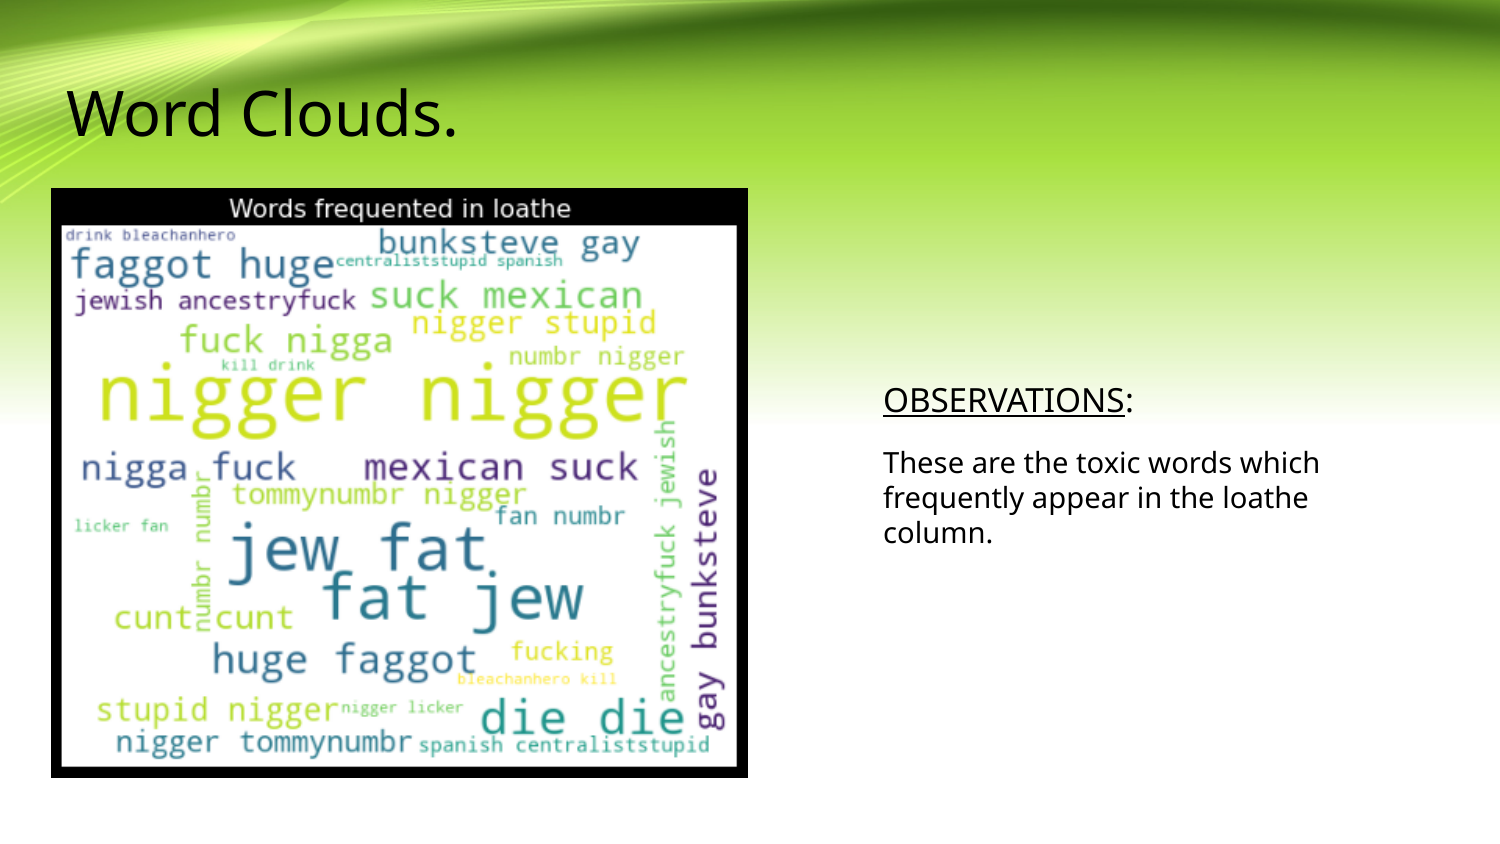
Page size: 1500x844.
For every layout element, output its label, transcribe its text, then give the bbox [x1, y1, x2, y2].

list OBSERVATIONS: These are the toxic words which frequently appear in the loathe column. [867, 211, 1347, 717]
title Word Clouds. [50, 58, 1450, 231]
picture [0, 0, 1500, 844]
